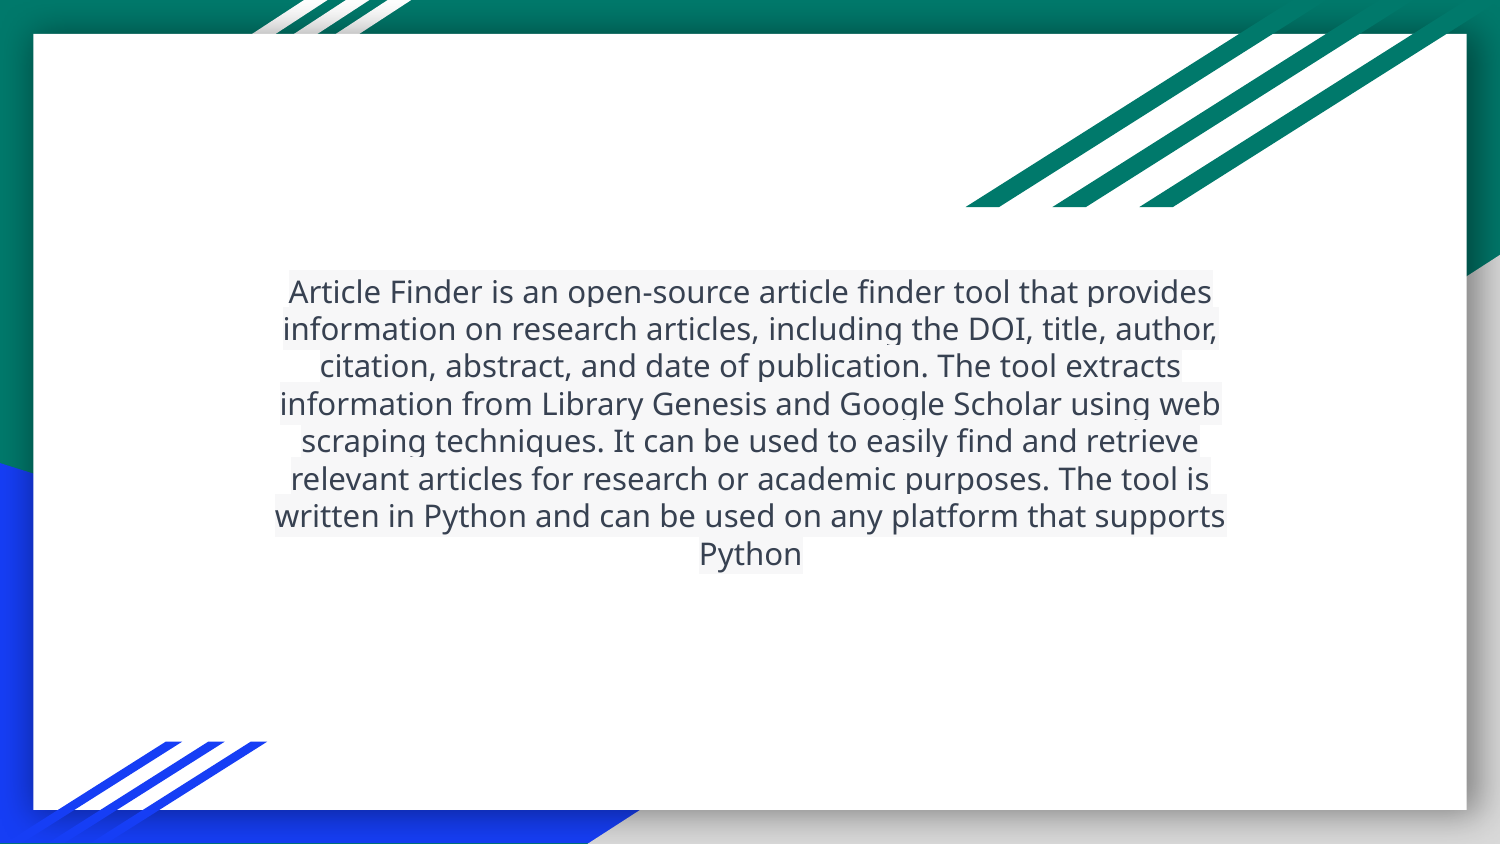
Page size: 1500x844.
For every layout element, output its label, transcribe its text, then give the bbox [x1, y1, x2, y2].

title Article Finder is an open-source article finder tool that provides information on research articles, including the DOI, title, author, citation, abstract, and date of publication. The tool extracts information from Library Genesis and Google Scholar using web scraping techniques. It can be used to easily find and retrieve relevant articles for research or academic purposes. The tool is written in Python and can be used on any platform that supports Python [228, 213, 1274, 630]
